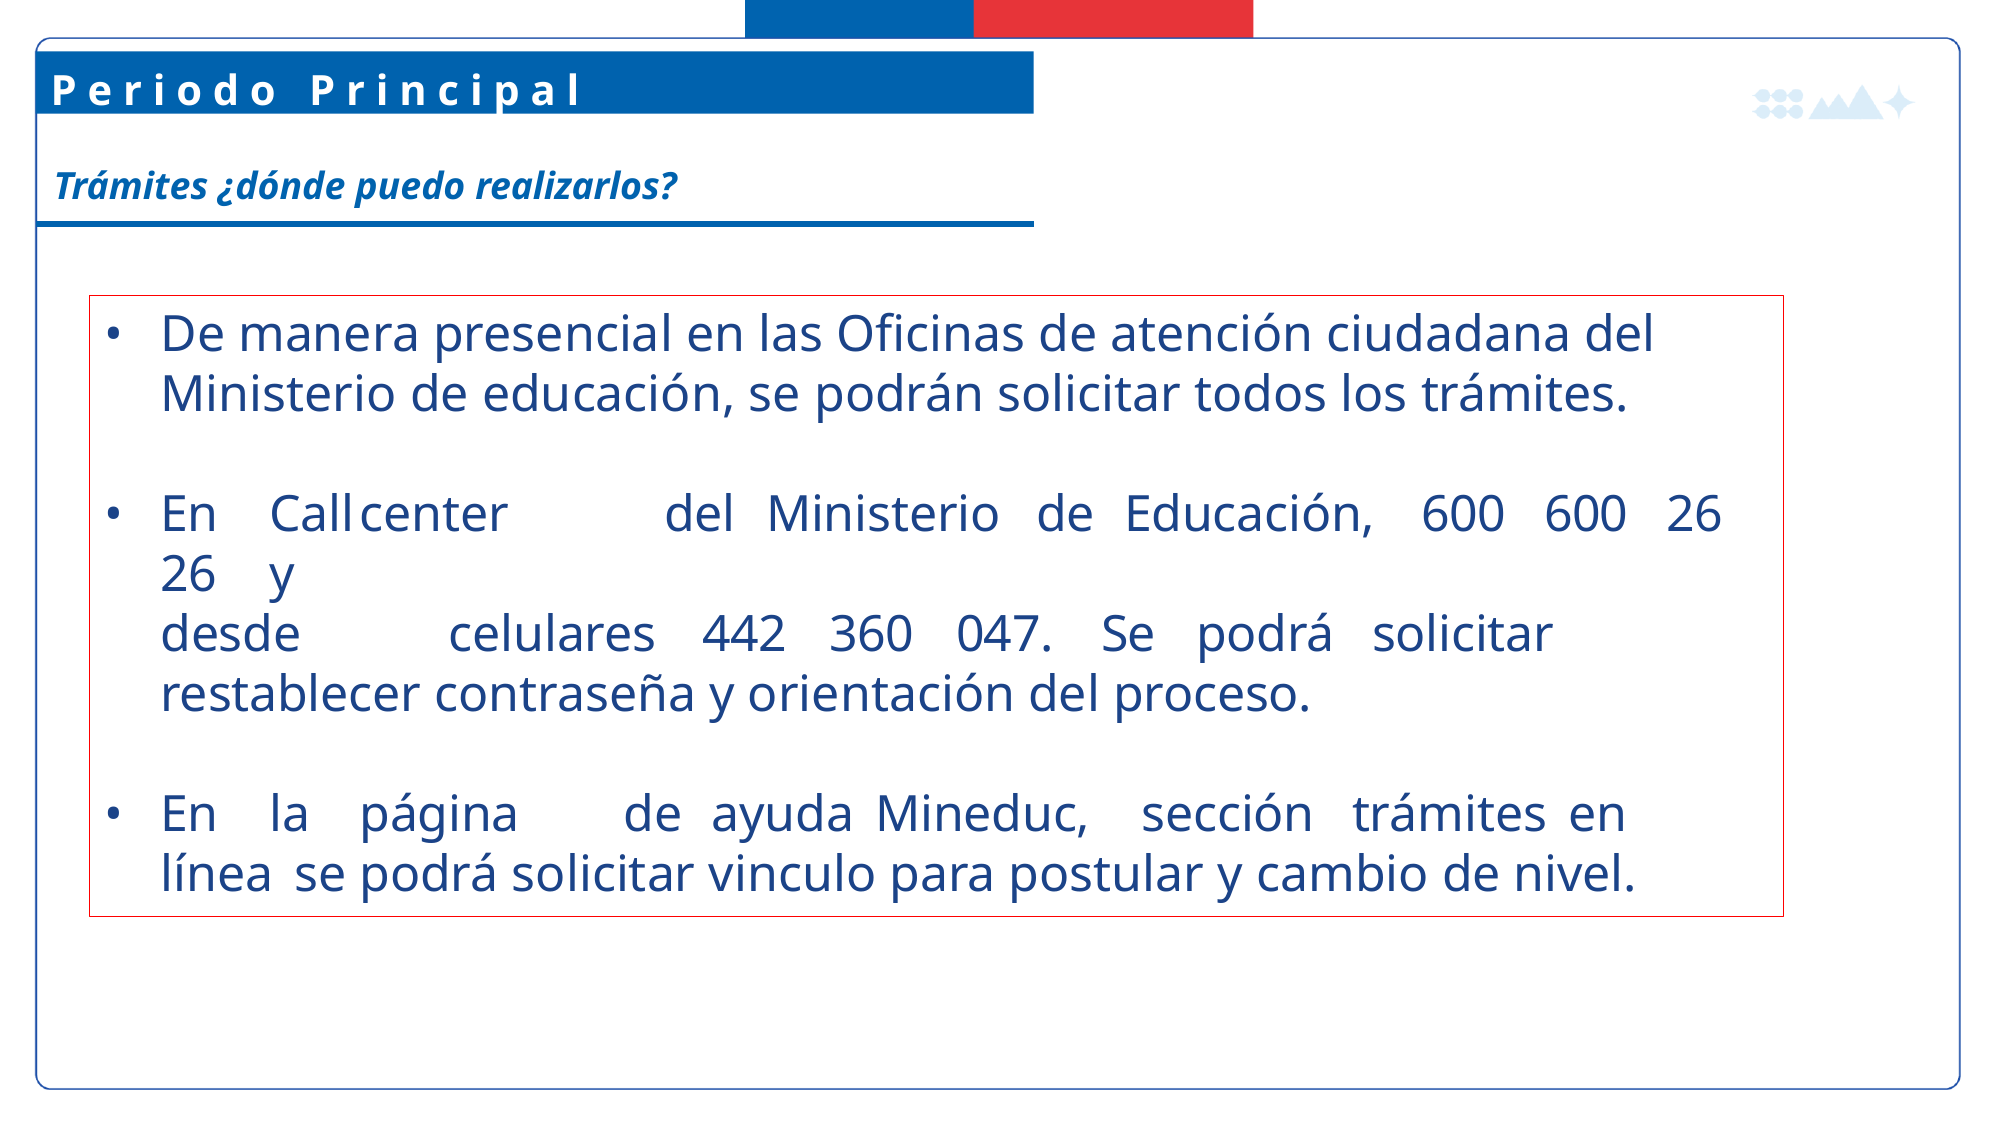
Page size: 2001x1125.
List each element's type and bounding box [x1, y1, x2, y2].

text_box [35, 220, 1785, 918]
picture [34, 0, 1962, 1090]
